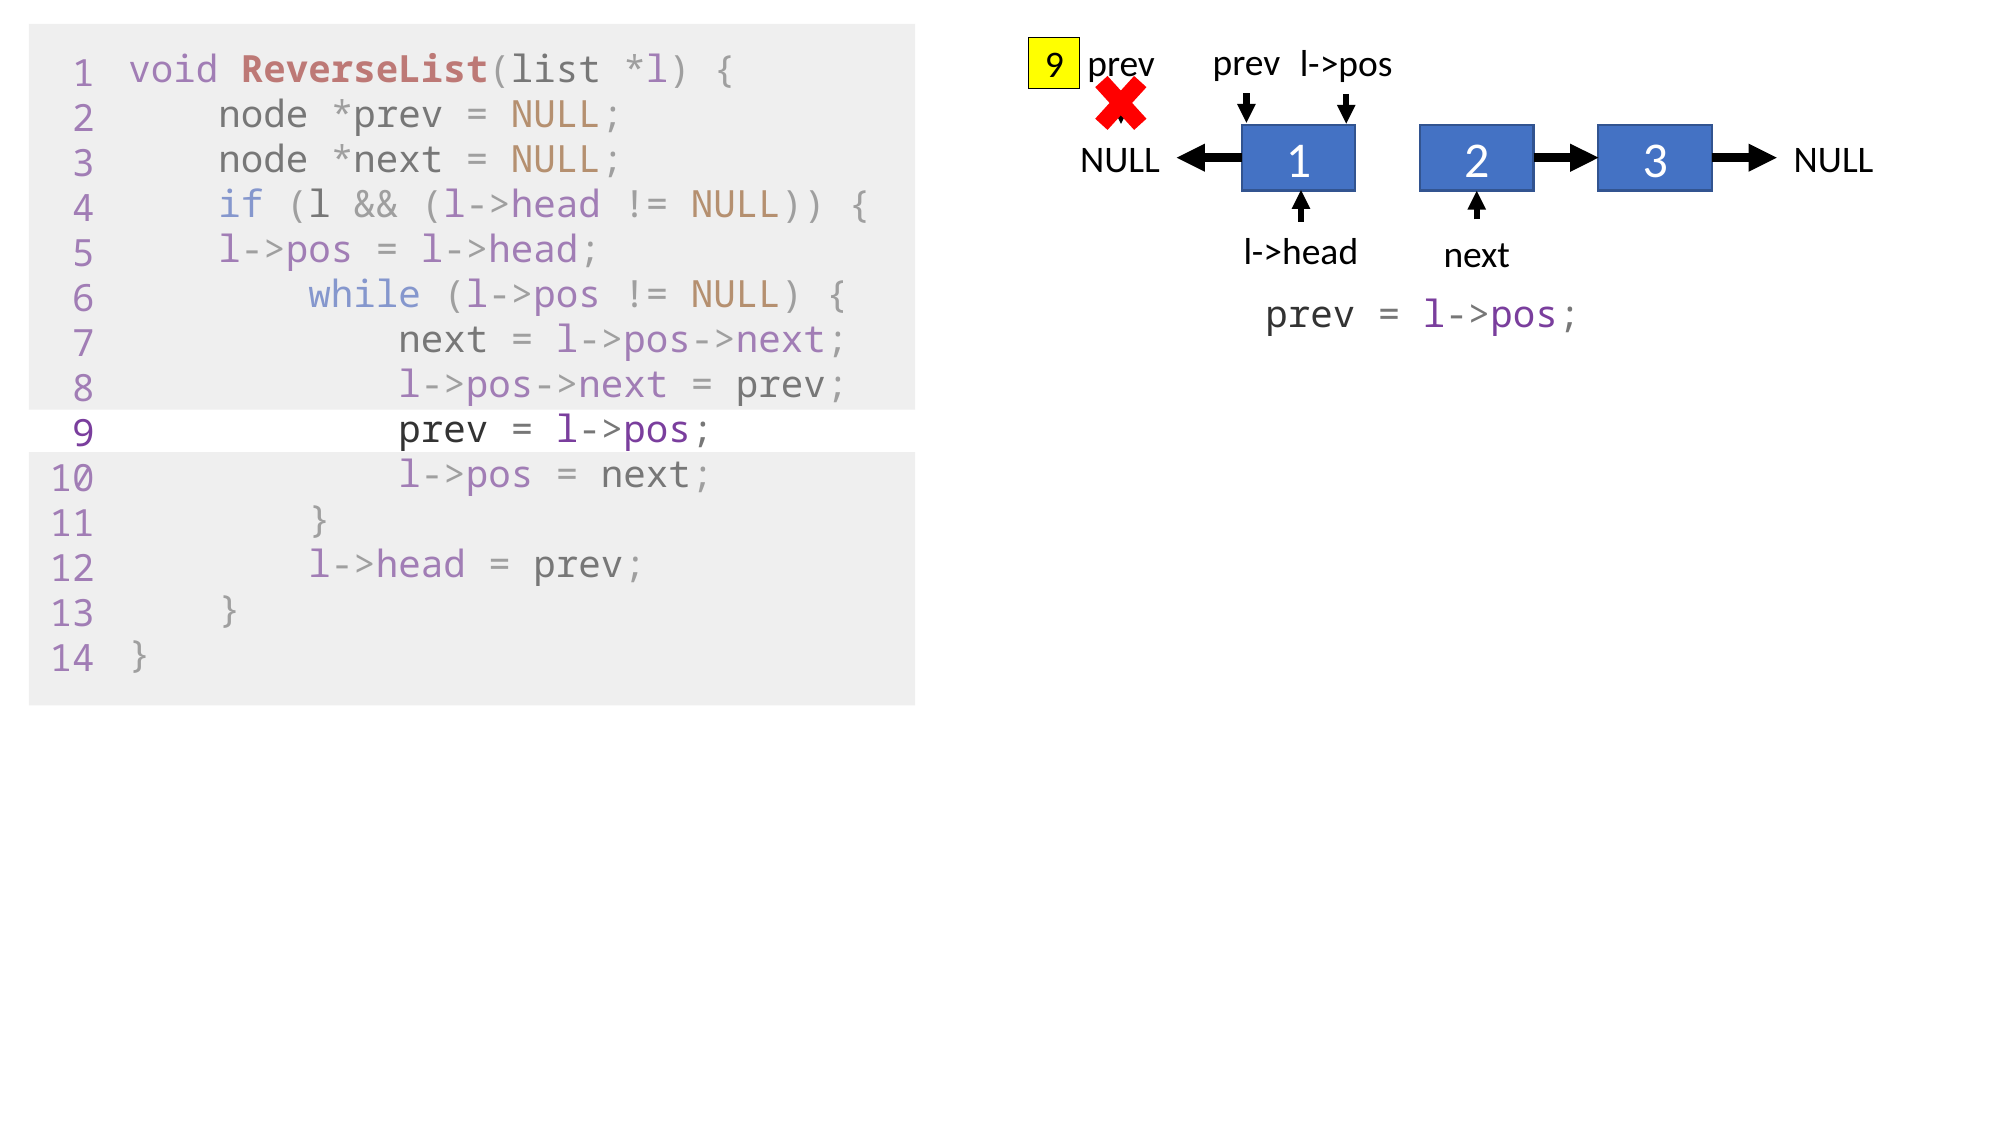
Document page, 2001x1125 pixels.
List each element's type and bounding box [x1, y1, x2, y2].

text_box [33, 37, 1114, 693]
text_box [1028, 27, 1891, 344]
text_box [28, 451, 916, 706]
text_box [28, 23, 916, 411]
